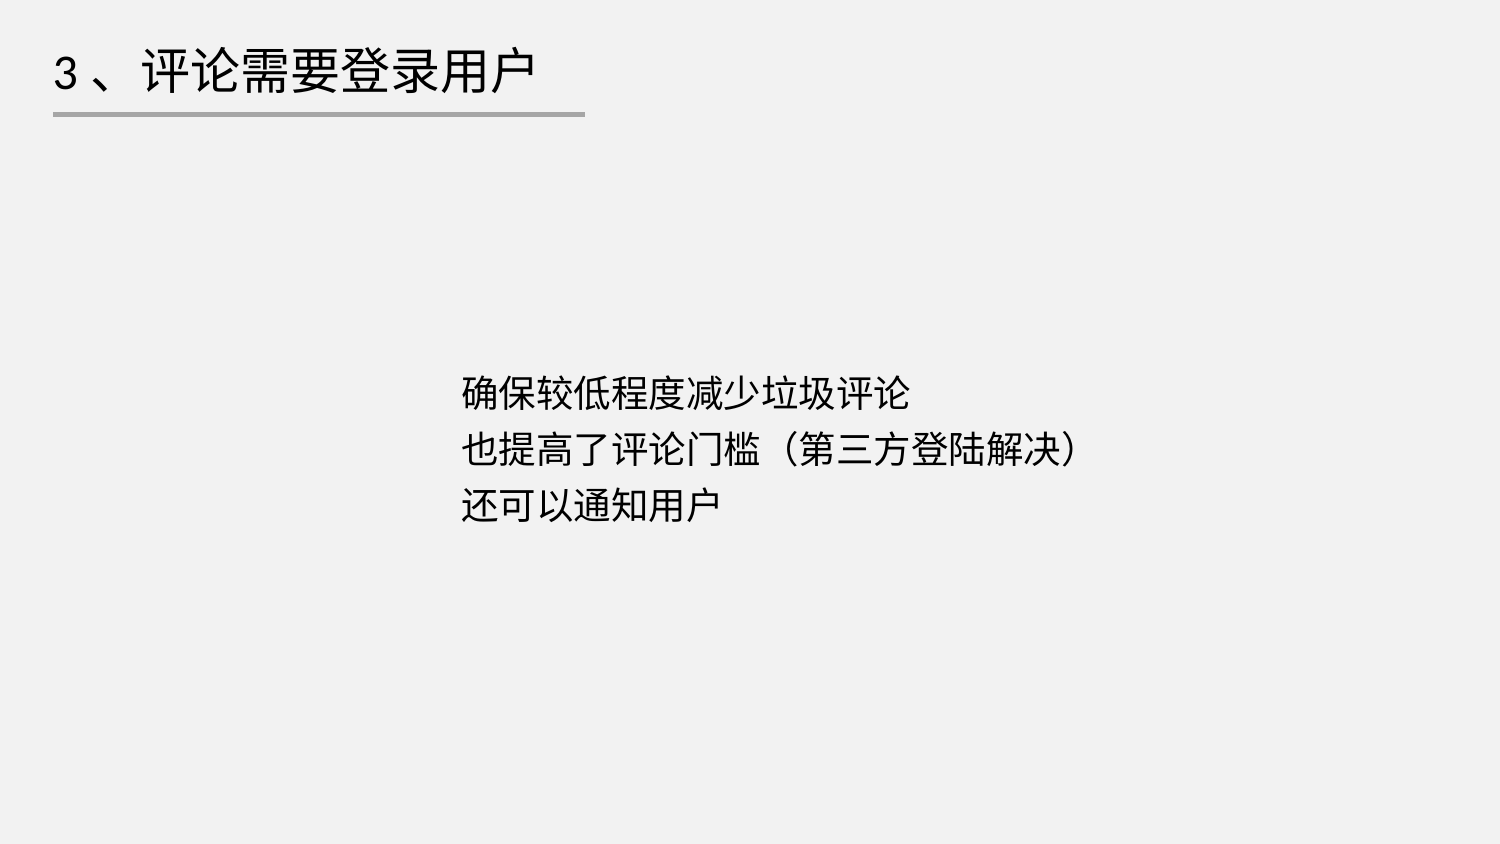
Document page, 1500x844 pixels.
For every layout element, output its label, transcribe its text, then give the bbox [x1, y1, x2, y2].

text_box 确保较低程度减少垃圾评论 也提高了评论门槛（第三方登陆解决） 还可以通知用户 [446, 350, 1114, 535]
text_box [41, 31, 585, 115]
